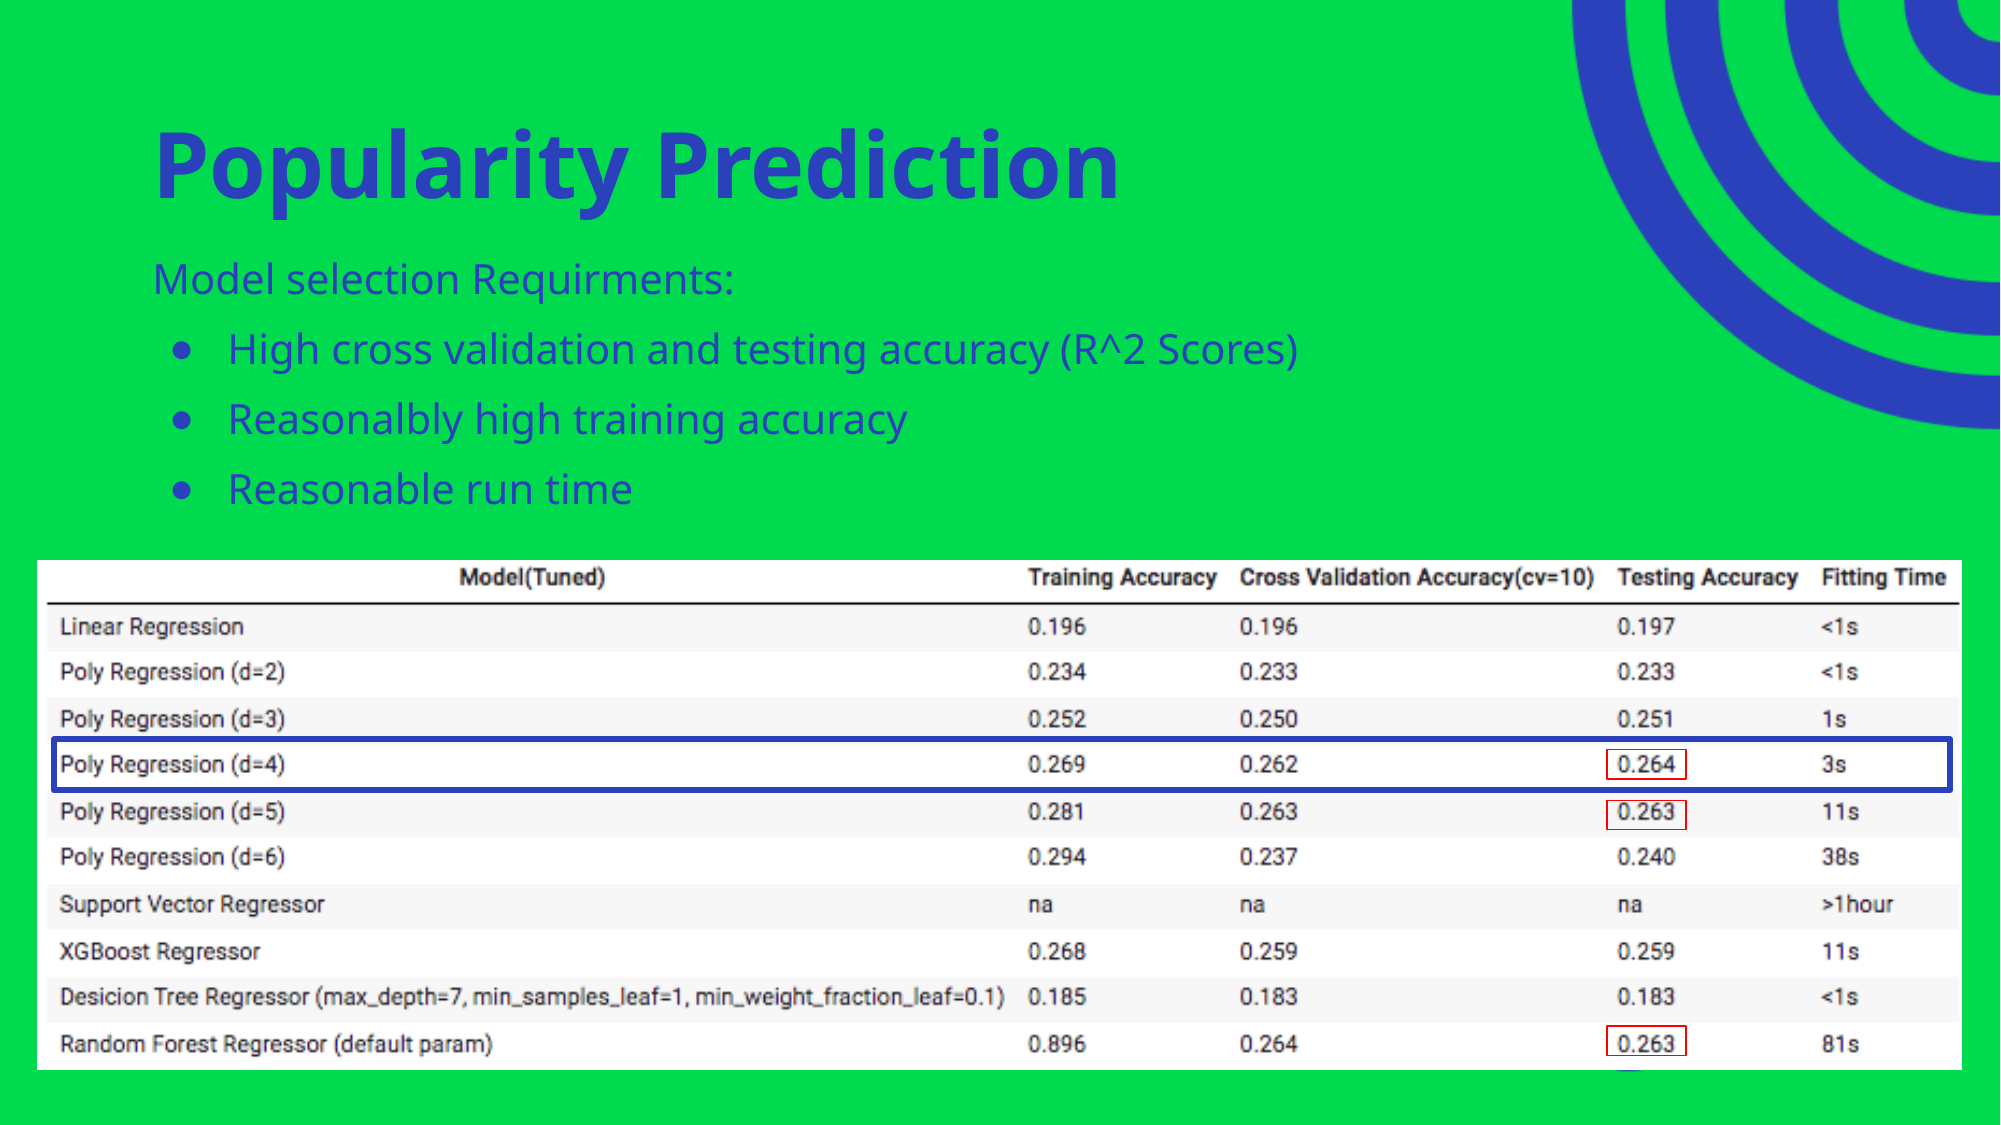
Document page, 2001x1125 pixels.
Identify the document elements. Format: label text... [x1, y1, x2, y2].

picture [0, 0, 2001, 1125]
list Model selection Requirments: High cross validation and testing accuracy (R^2 Scores) Reasonalbly high training accuracy Reasonable run time [137, 225, 1720, 525]
title Popularity Prediction [137, 59, 1863, 278]
